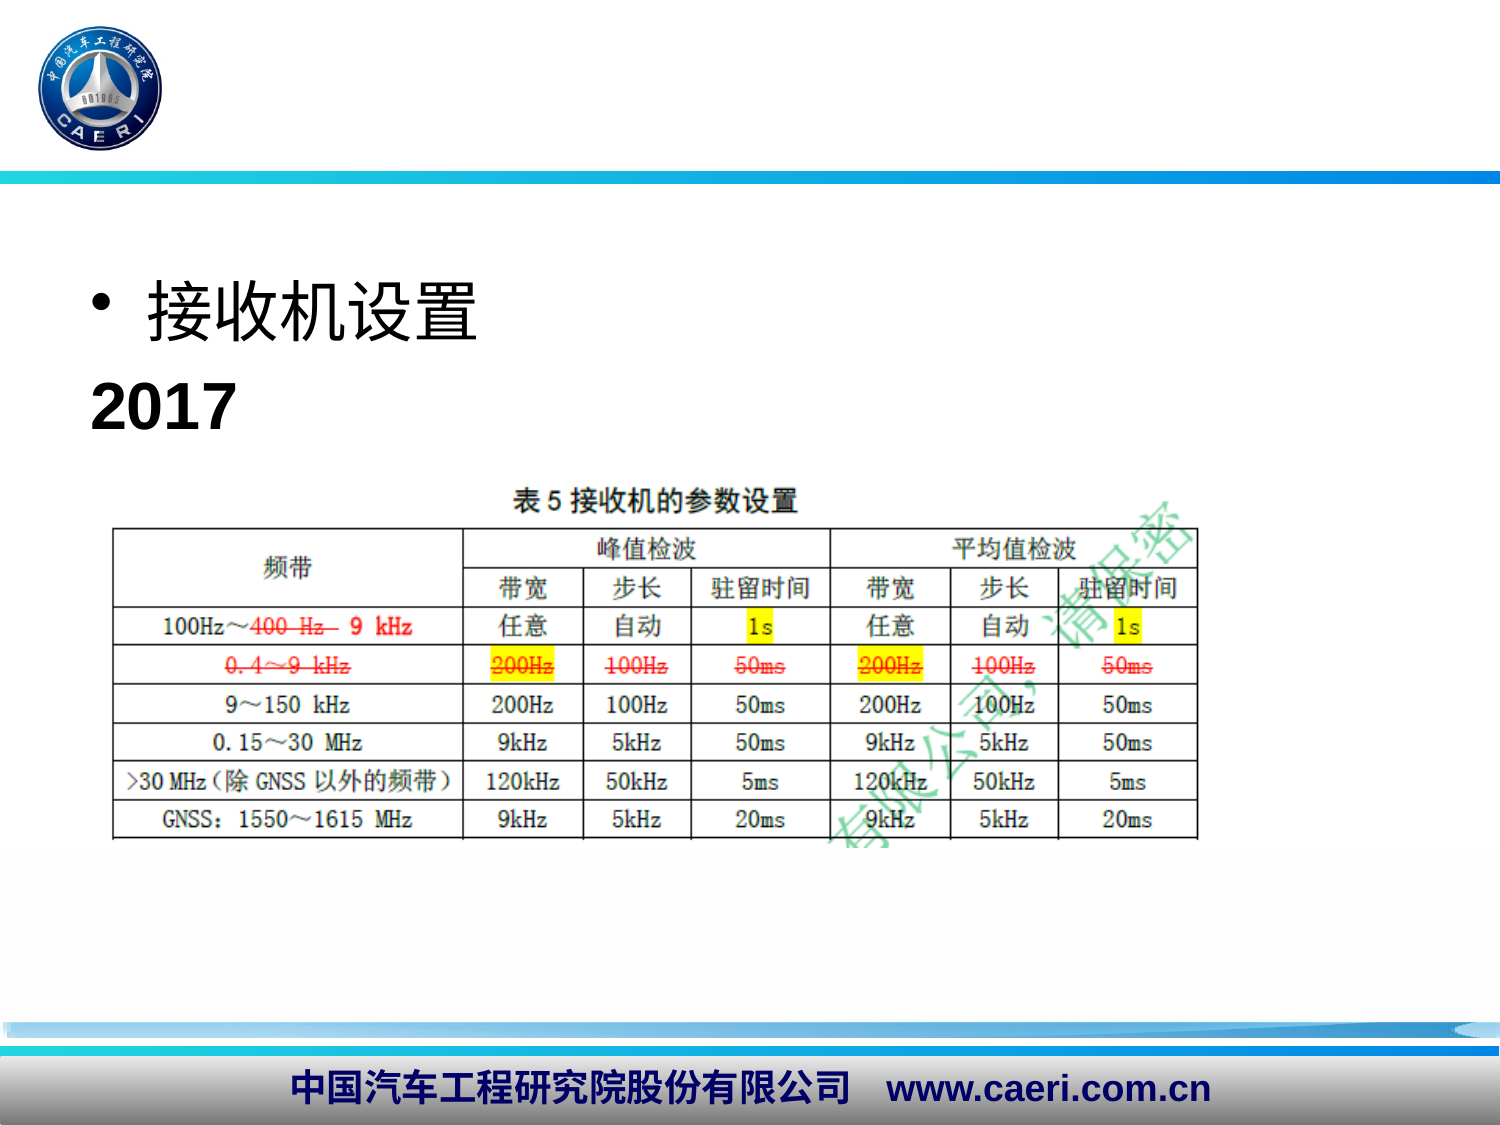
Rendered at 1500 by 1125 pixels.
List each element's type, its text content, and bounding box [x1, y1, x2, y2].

list 接收机设置 2017 [75, 262, 1425, 1005]
picture [0, 467, 1500, 1038]
picture [35, 23, 164, 153]
